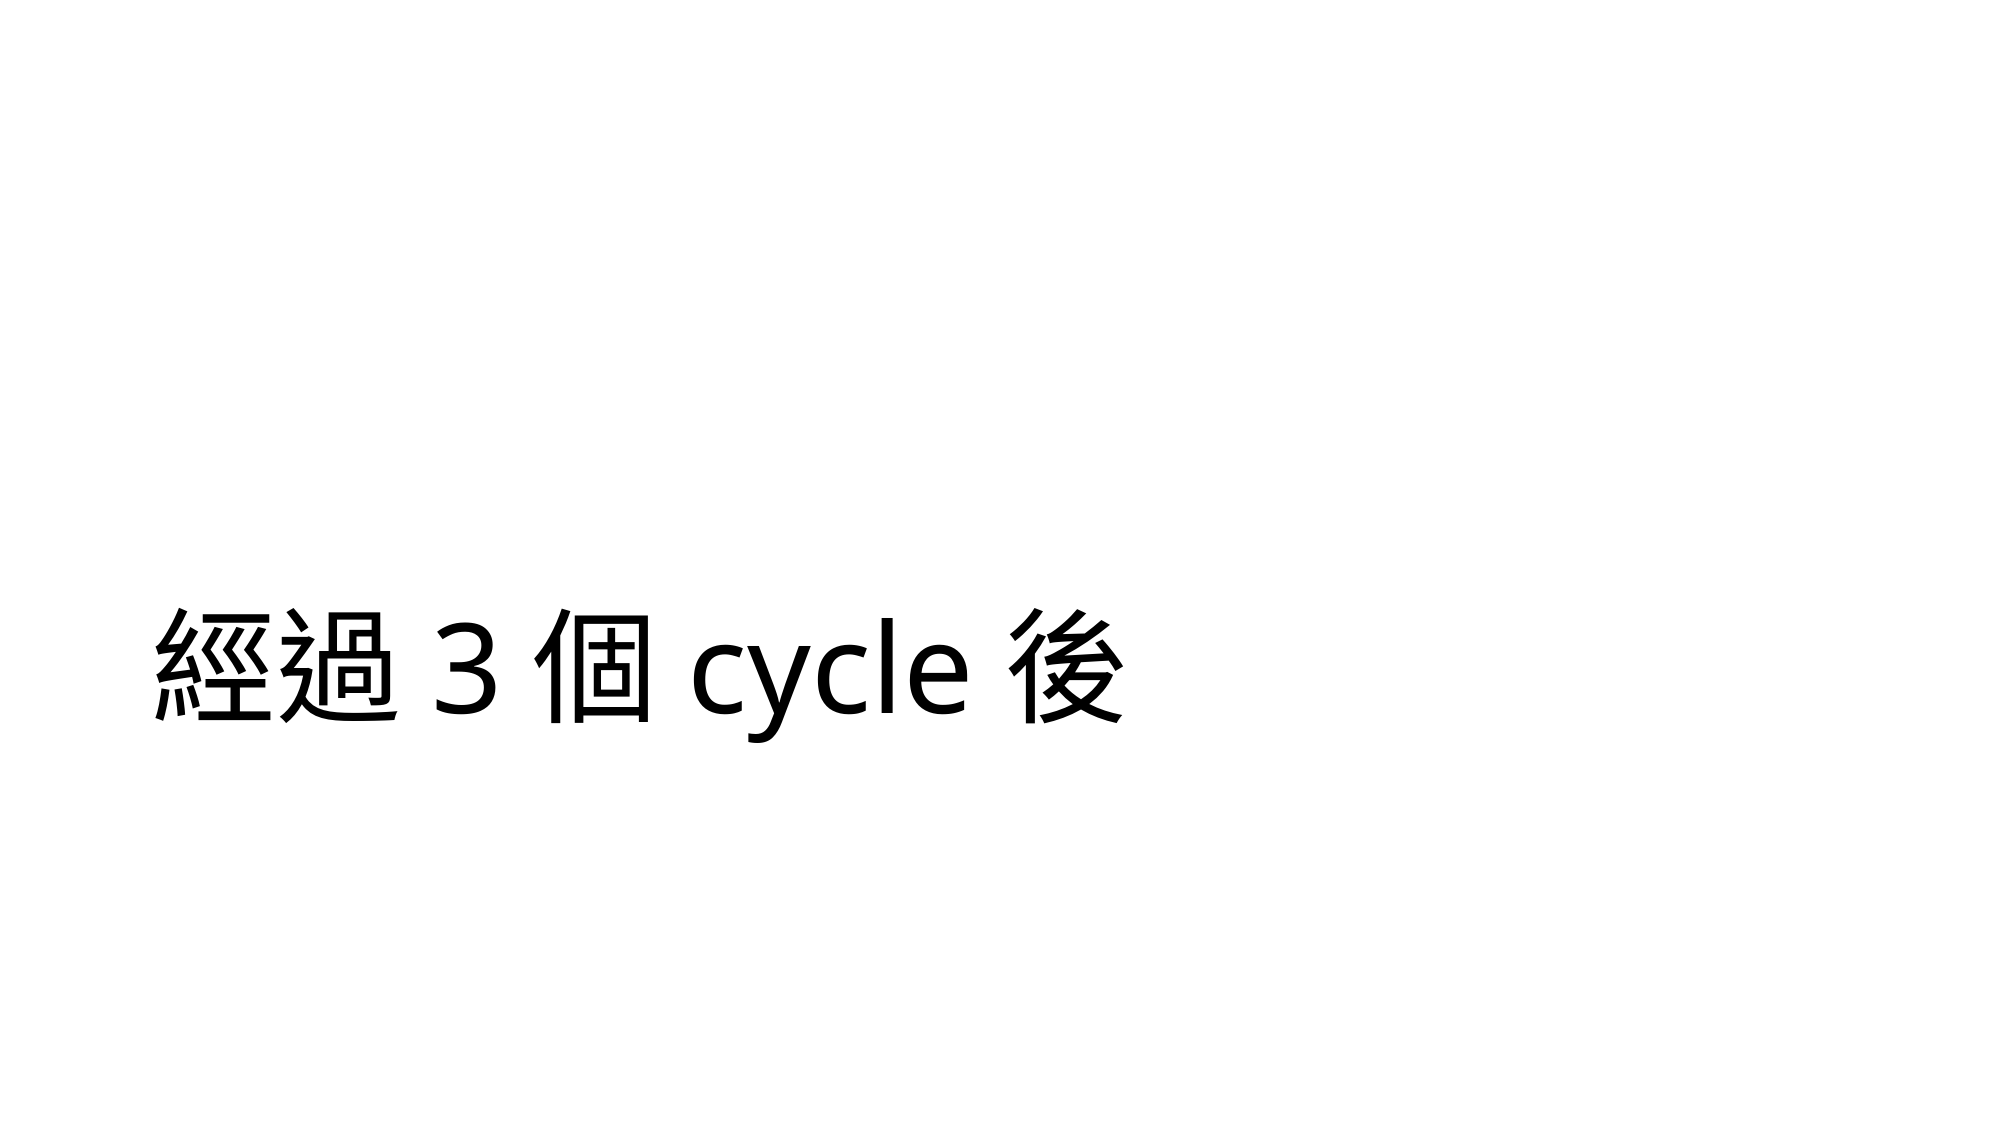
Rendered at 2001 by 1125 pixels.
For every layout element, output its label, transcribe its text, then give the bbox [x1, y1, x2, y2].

title 經過3個cycle後 [136, 280, 1862, 749]
